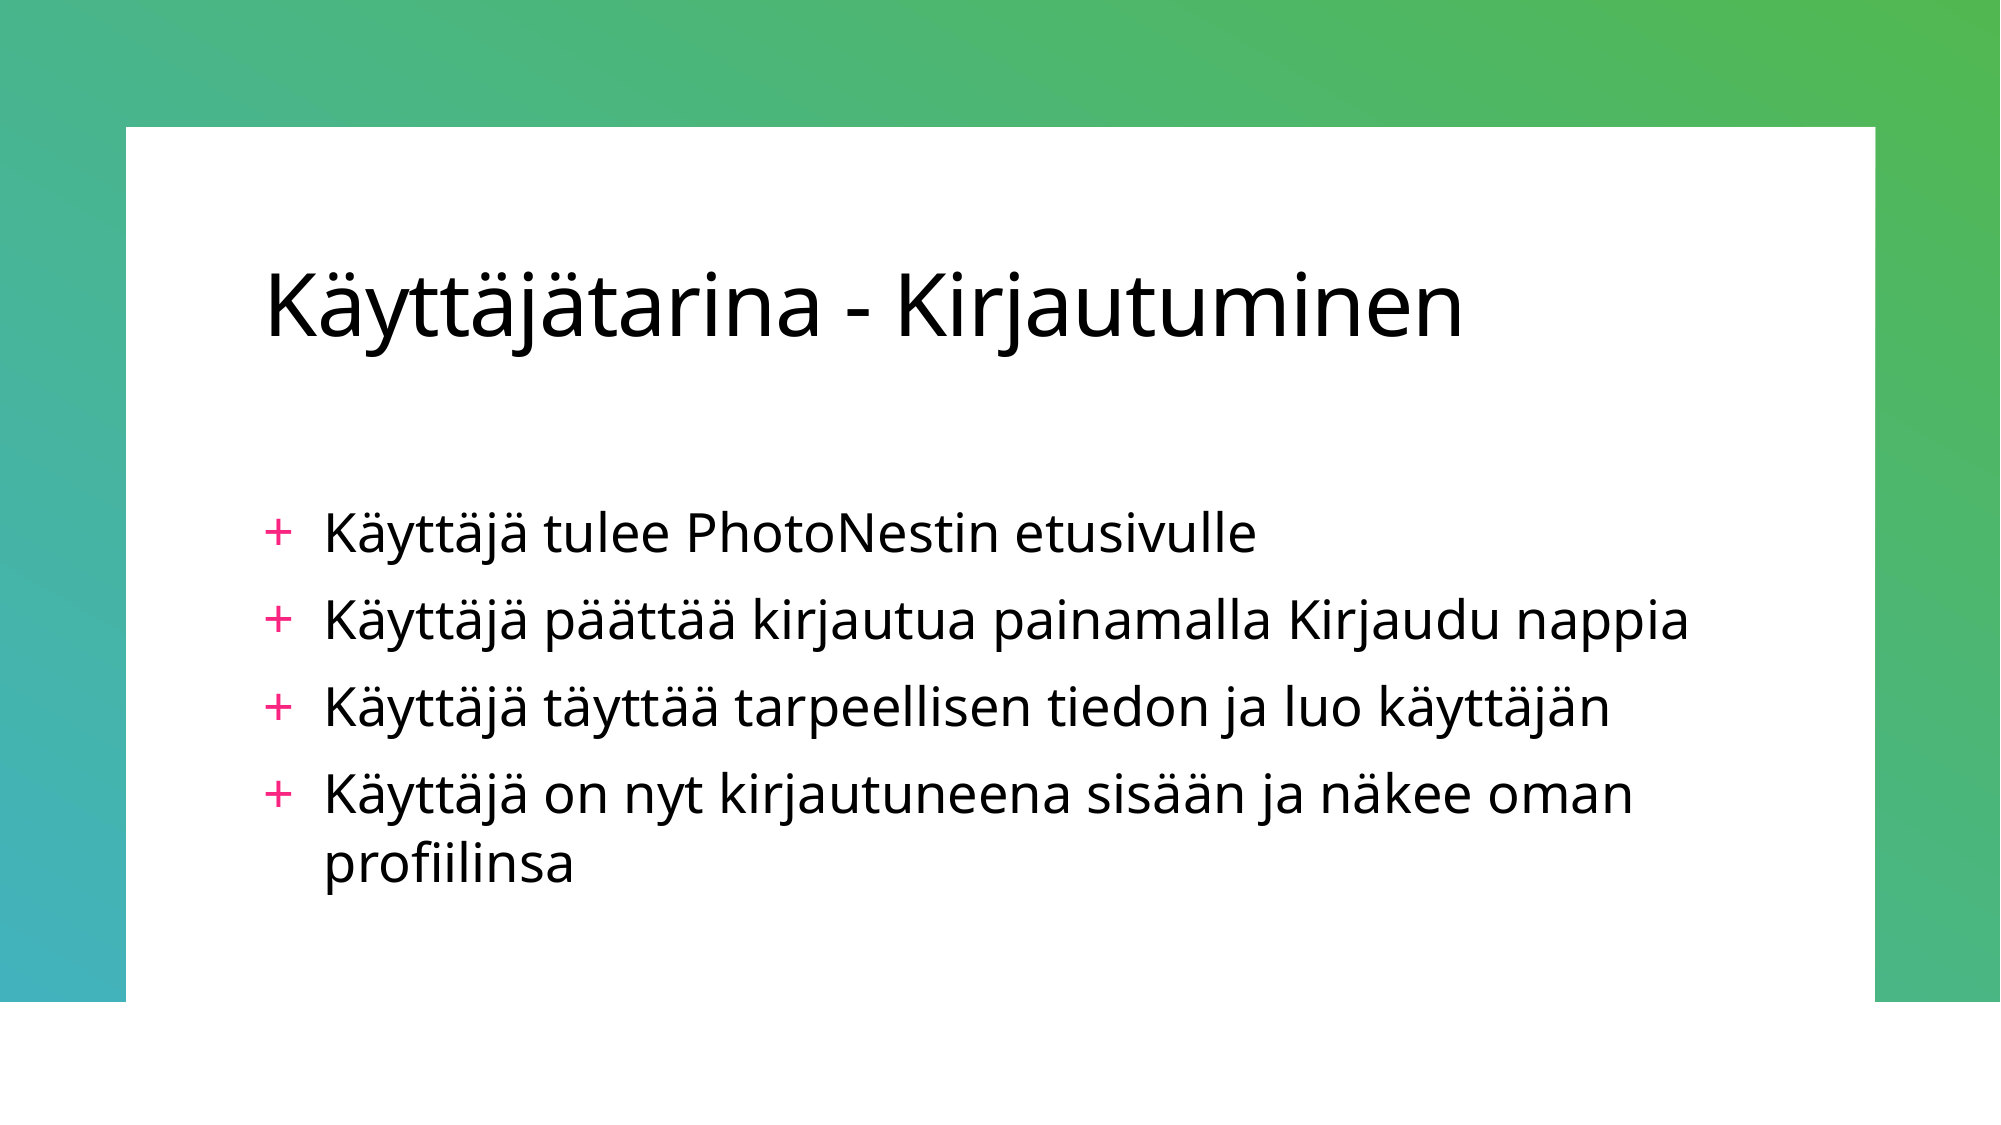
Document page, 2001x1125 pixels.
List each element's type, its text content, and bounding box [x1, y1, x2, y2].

list Käyttäjä tulee PhotoNestin etusivulle Käyttäjä päättää kirjautua painamalla Kirjaudu nappia Käyttäjä täyttää tarpeellisen tiedon ja luo käyttäjän Käyttäjä on nyt kirjautuneena sisään ja näkee oman profiilinsa [248, 487, 1749, 1001]
title Käyttäjätarina - Kirjautuminen [248, 248, 1749, 470]
